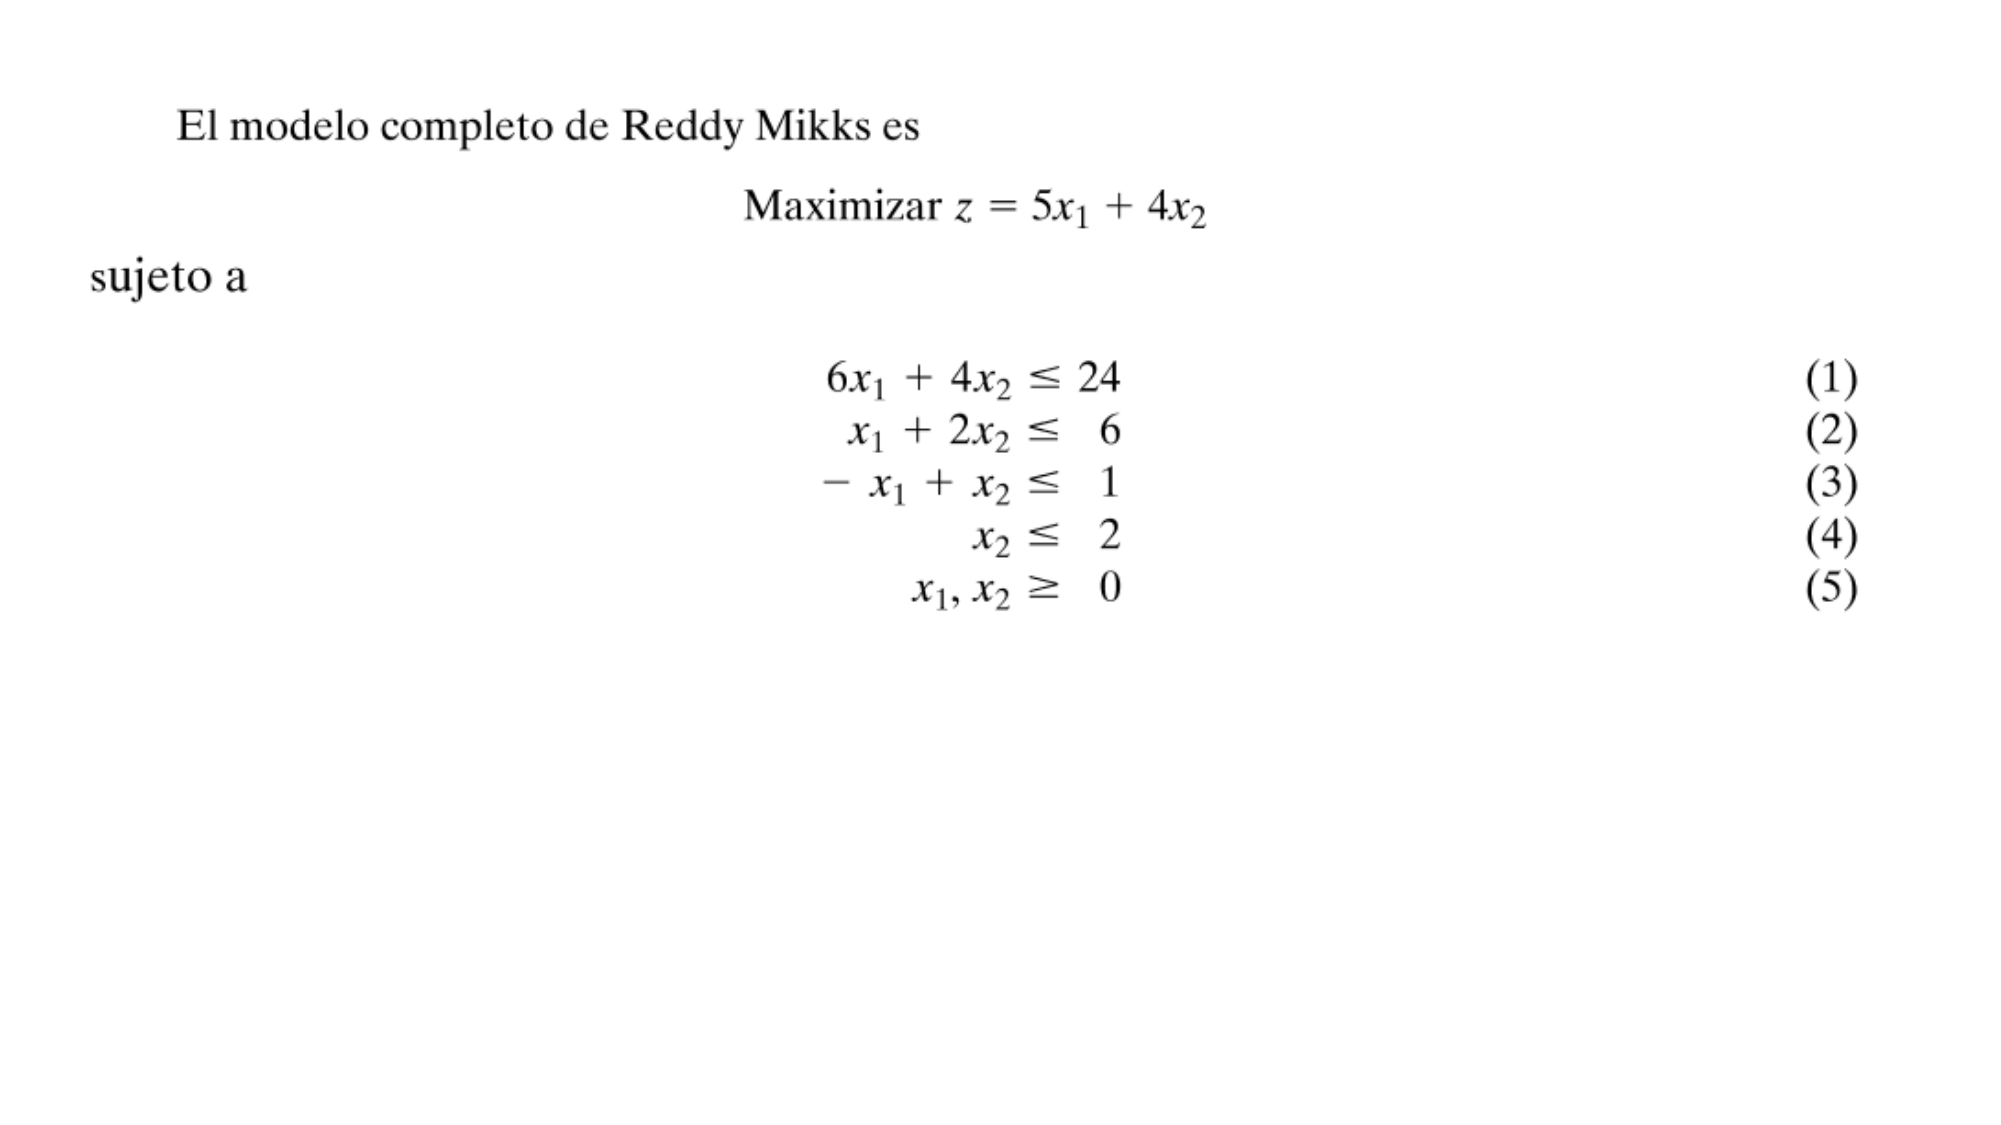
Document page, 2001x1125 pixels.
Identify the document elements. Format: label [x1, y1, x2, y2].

picture [82, 98, 1878, 635]
